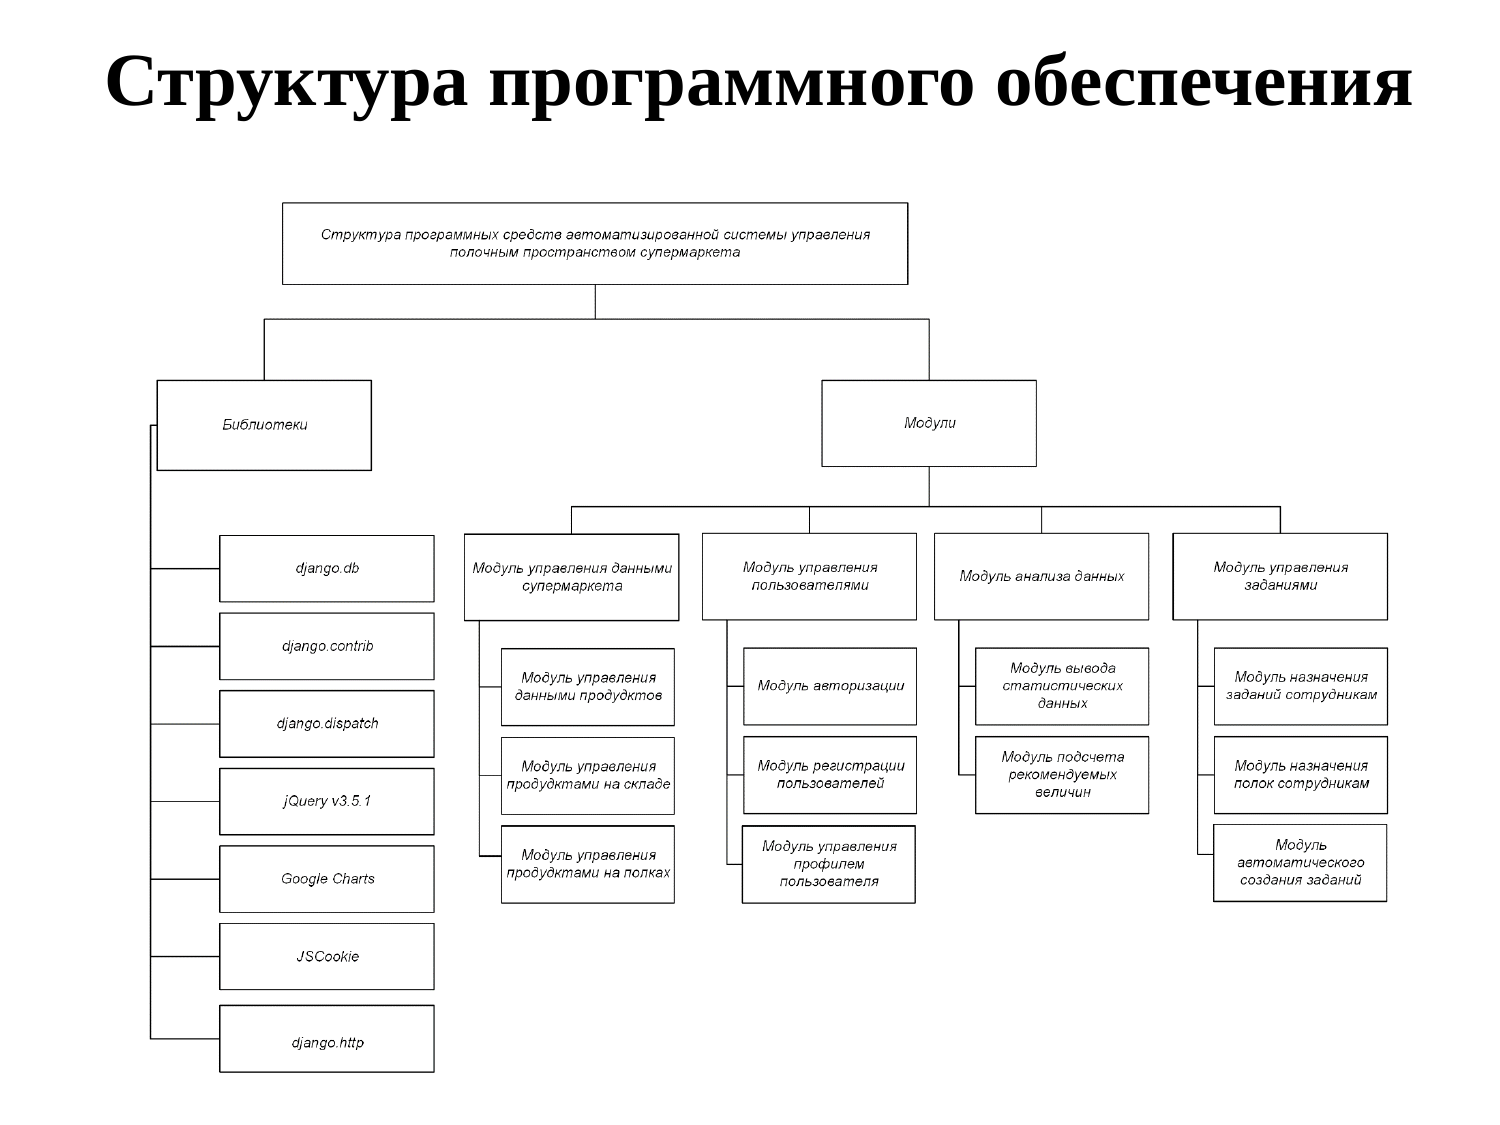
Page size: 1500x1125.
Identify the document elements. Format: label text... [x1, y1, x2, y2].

title Структура программного обеспечения [48, 23, 1471, 140]
picture [77, 139, 1442, 1110]
